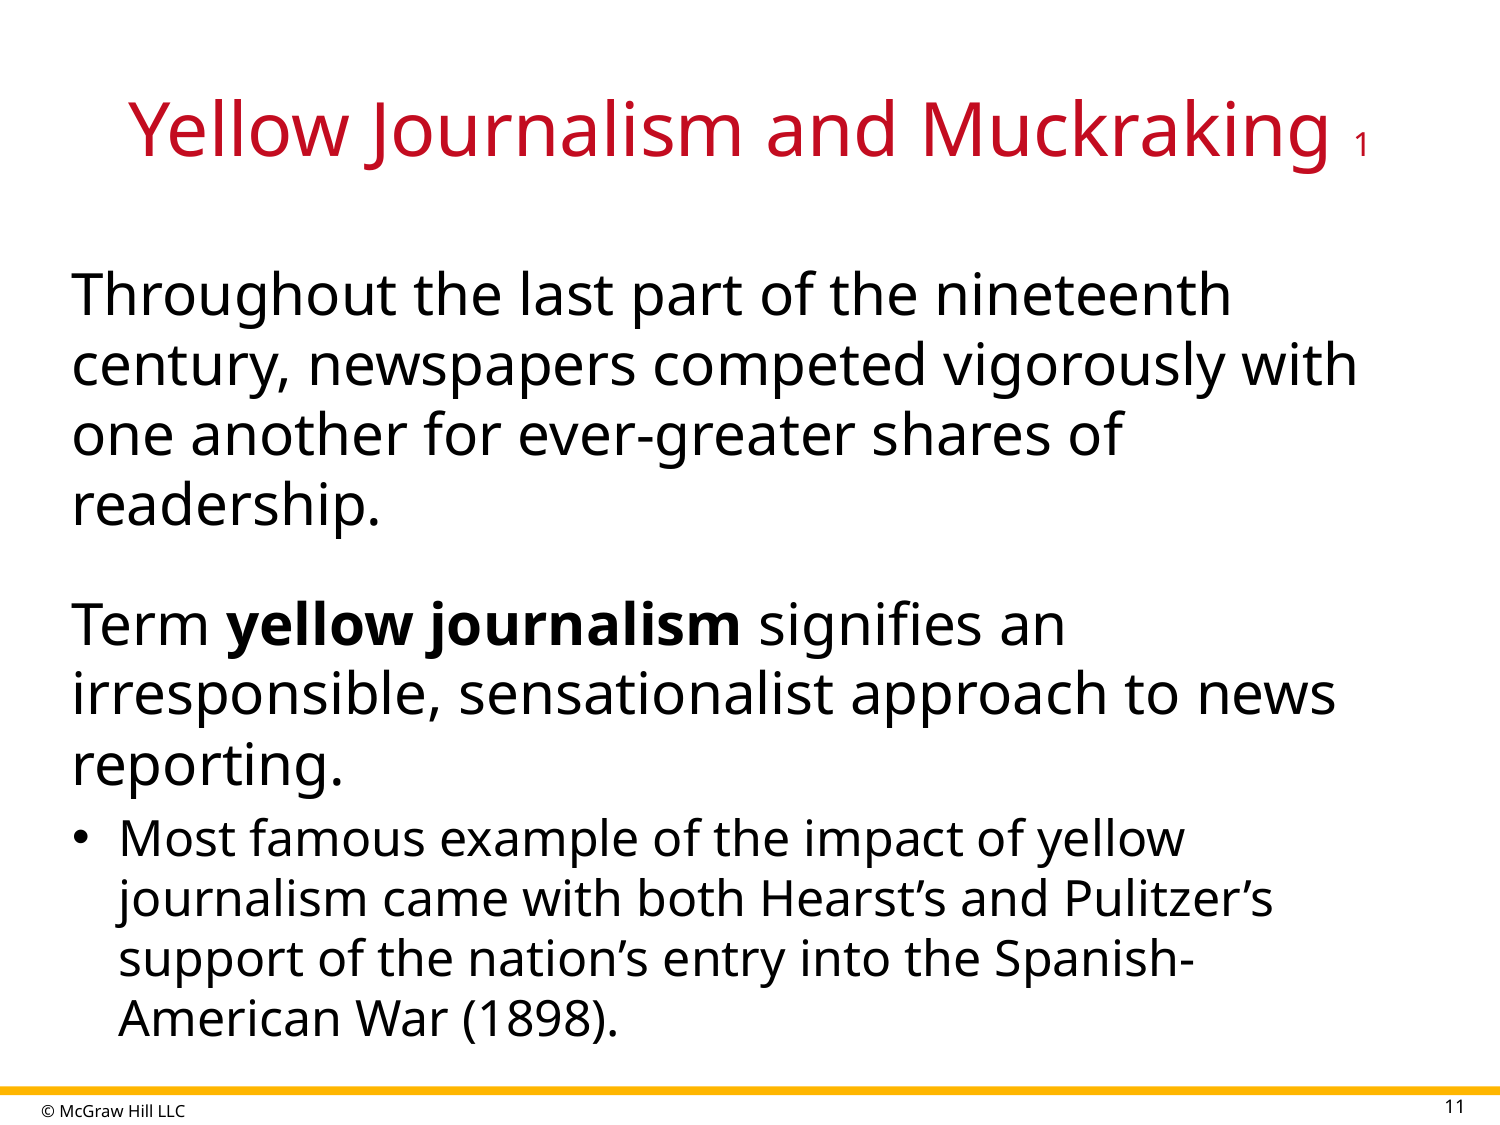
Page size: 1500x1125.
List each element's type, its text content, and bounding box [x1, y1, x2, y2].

title Yellow Journalism and Muckraking 1 [54, 30, 1446, 222]
list Throughout the last part of the nineteenth century, newspapers competed vigorously with one another for ever-greater shares of readership. Term yellow journalism signifies an irresponsible, sensationalist approach to news reporting. Most famous example of the impact of yellow journalism came with both Hearst’s and Pulitzer’s support of the nation’s entry into the Spanish-American War (1898). [56, 249, 1388, 1075]
slide_number 11 [1415, 1094, 1474, 1122]
